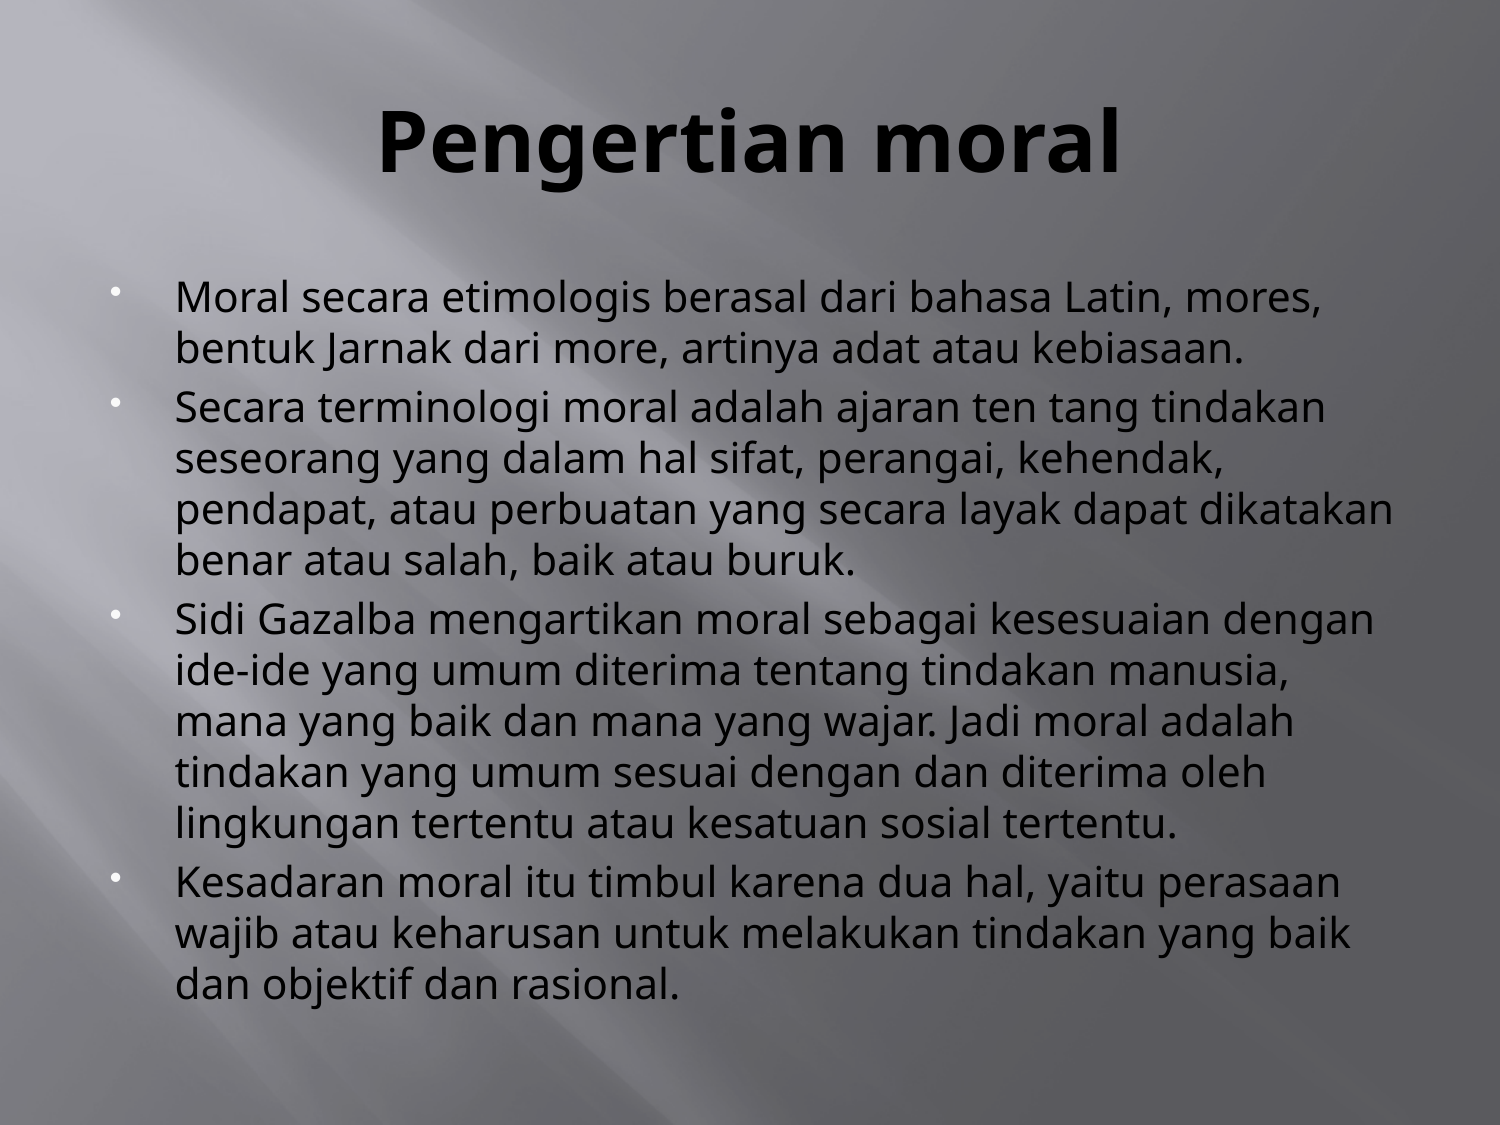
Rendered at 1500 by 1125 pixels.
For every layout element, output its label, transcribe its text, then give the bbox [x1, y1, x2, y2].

list Moral secara etimologis berasal dari bahasa Latin, mores, bentuk Jarnak dari more, artinya adat atau kebiasaan. Secara terminologi moral adalah ajaran ten tang tindakan seseorang yang dalam hal sifat, perangai, kehendak, pendapat, atau perbuatan yang secara layak dapat dikatakan benar atau salah, baik atau buruk. Sidi Gazalba mengartikan moral sebagai kesesuaian dengan ide-ide yang umum diterima tentang tindakan manusia, mana yang baik dan mana yang wajar. Jadi moral adalah tindakan yang umum sesuai dengan dan diterima oleh lingkungan tertentu atau kesatuan sosial tertentu. Kesadaran moral itu timbul karena dua hal, yaitu perasaan wajib atau keharusan untuk melakukan tindakan yang baik dan objektif dan rasional. [75, 262, 1425, 1035]
title Pengertian moral [75, 45, 1425, 233]
